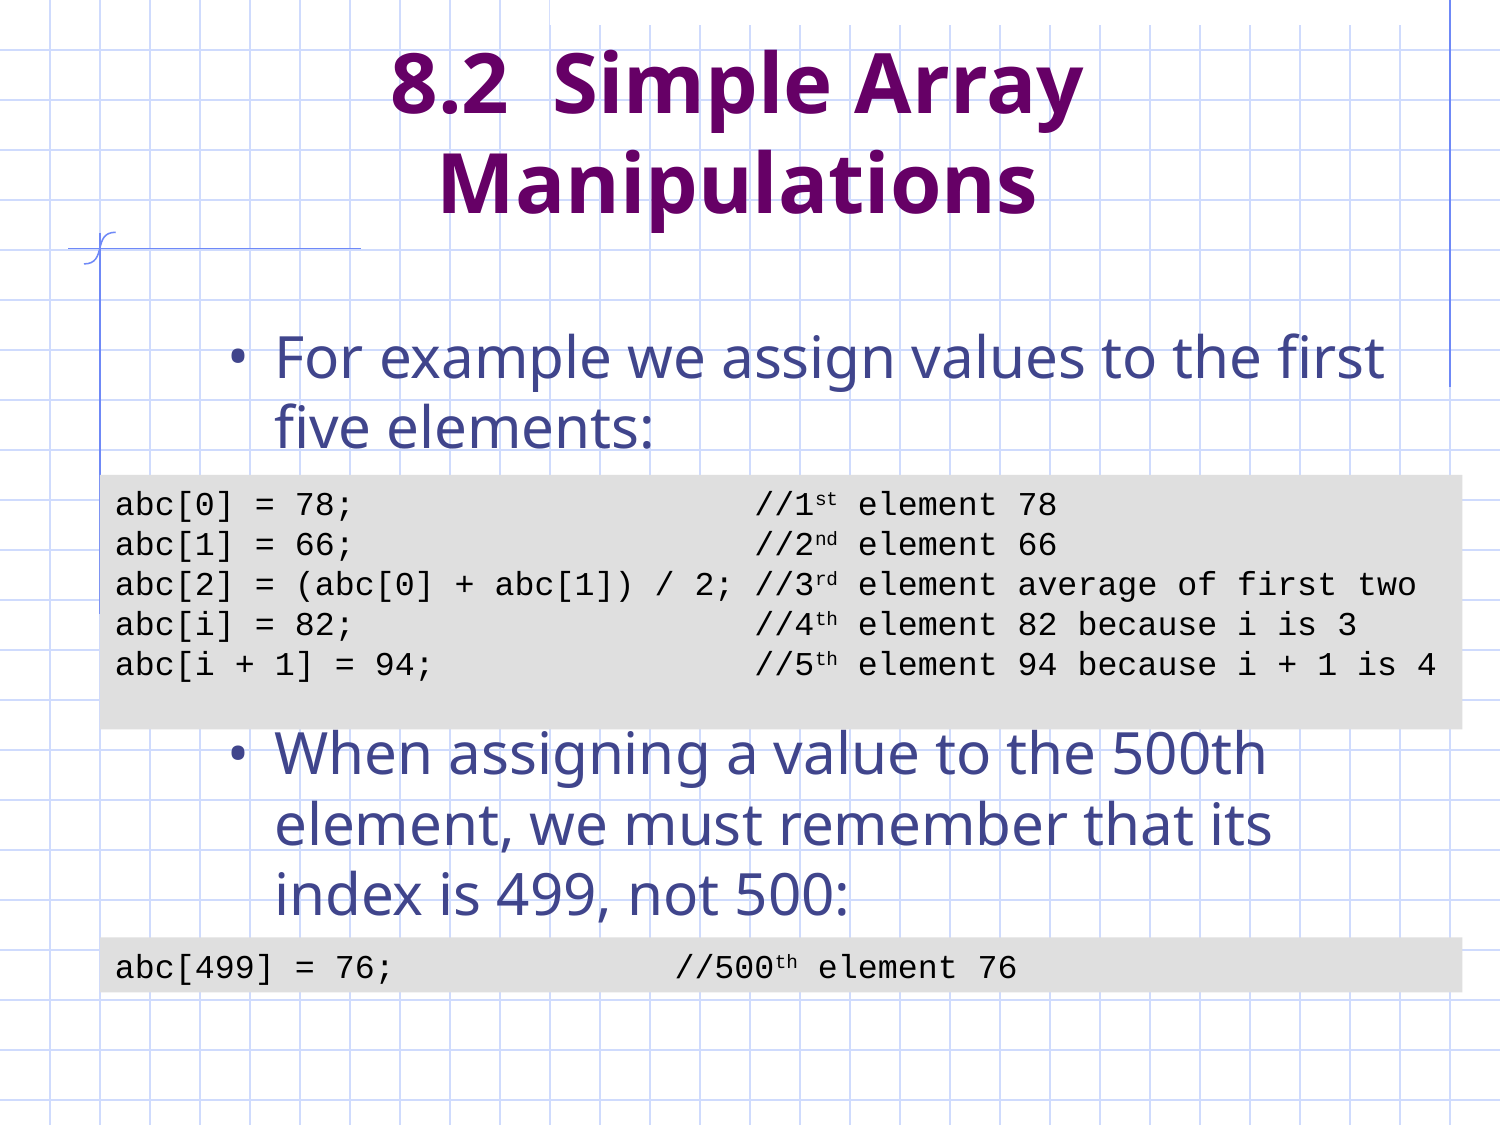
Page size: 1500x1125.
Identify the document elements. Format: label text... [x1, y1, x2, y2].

text_box abc[0] = 78; //1st element 78 abc[1] = 66; //2nd element 66 abc[2] = (abc[0] + abc[1]) / 2; //3rd element average of first two abc[i] = 82; //4th element 82 because i is 3 abc[i + 1] = 94; //5th element 94 because i + 1 is 4 [99, 474, 1463, 730]
title 8.2 Simple Array Manipulations [99, 50, 1375, 238]
list For example we assign values to the first five elements: When assigning a value to the 500th element, we must remember that its index is 499, not 500: [137, 312, 1413, 474]
list For example we assign values to the first five elements: When assigning a value to the 500th element, we must remember that its index is 499, not 500: [137, 730, 1413, 937]
text_box abc[499] = 76; //500th element 76 [99, 937, 1463, 993]
